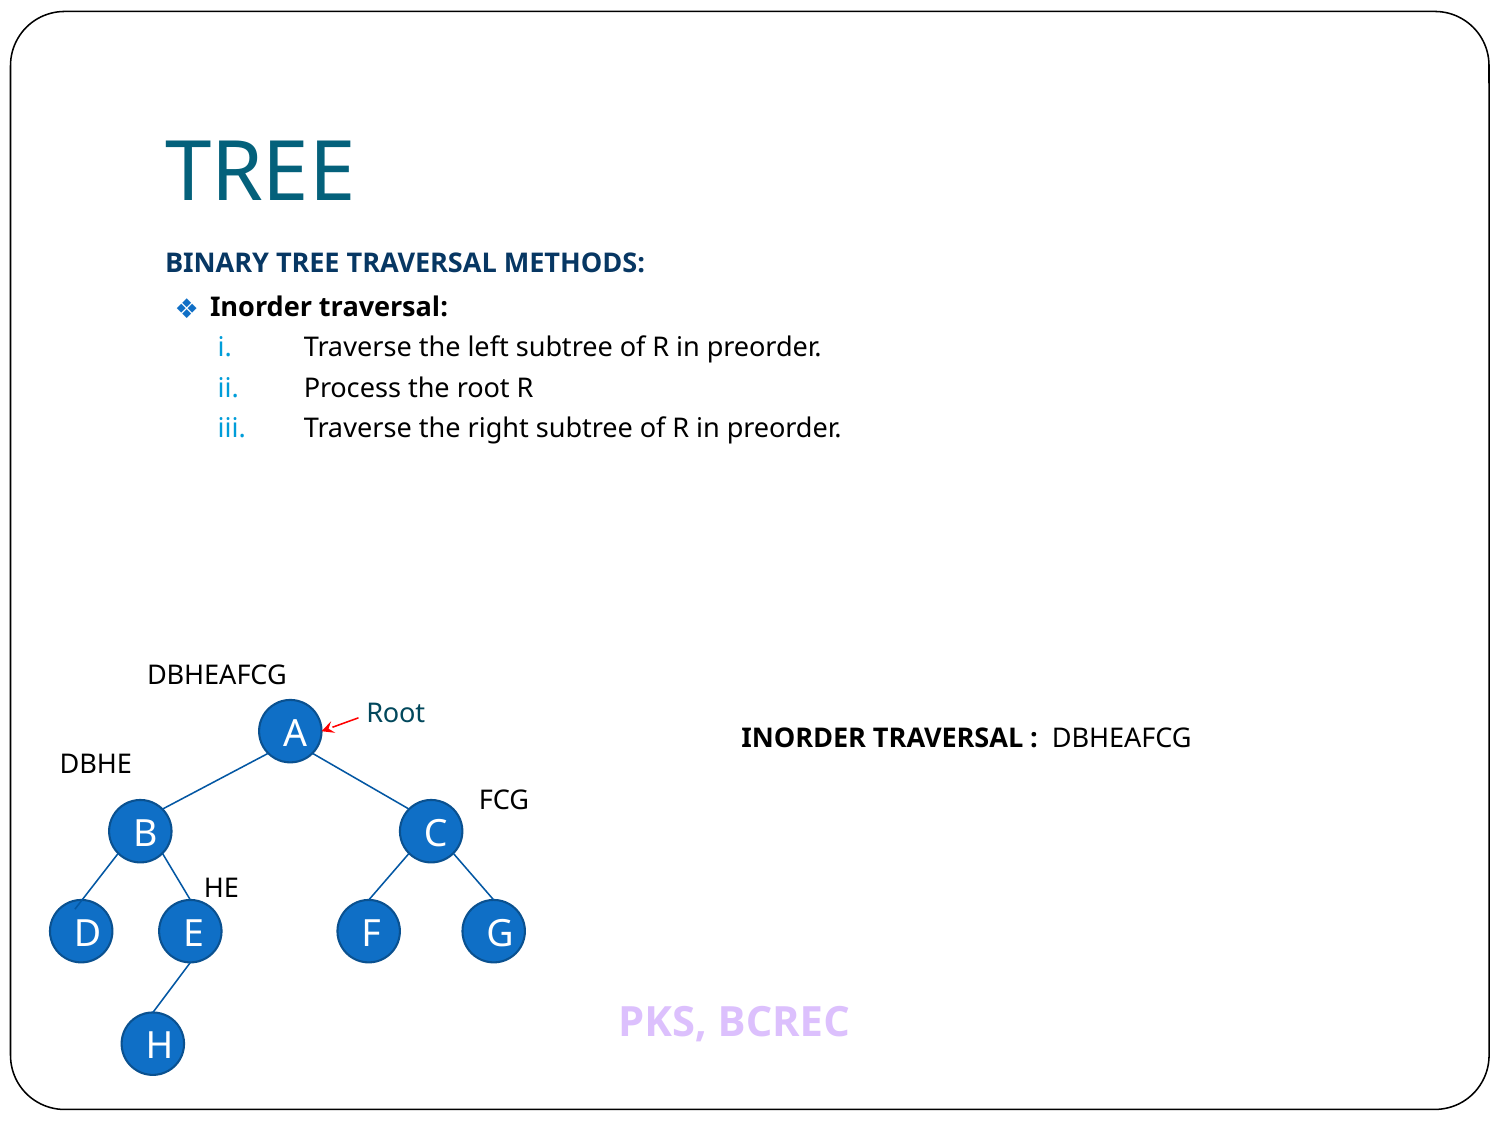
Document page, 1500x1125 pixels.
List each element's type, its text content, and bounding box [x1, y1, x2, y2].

text_box FCG [450, 774, 571, 836]
text_box DBHEAFCG [125, 649, 350, 711]
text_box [453, 853, 494, 901]
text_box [162, 753, 269, 810]
text_box Root [351, 687, 450, 748]
text_box A [259, 711, 321, 763]
text_box G [462, 900, 525, 963]
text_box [368, 853, 410, 901]
title TREE [150, 45, 1425, 233]
text_box INORDER TRAVERSAL : DBHEAFCG [712, 712, 1334, 773]
text_box D [49, 902, 113, 963]
list BINARY TREE TRAVERSAL METHODS: Inorder traversal: Traverse the left subtree of R in preorder. Process the root R Traverse the right subtree of R in preorder. [150, 237, 1425, 688]
text_box H [121, 1013, 185, 1075]
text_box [152, 962, 191, 1013]
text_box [74, 853, 119, 910]
text_box DBHE [37, 739, 174, 800]
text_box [321, 717, 359, 732]
text_box HE [174, 862, 275, 923]
text_box E [159, 908, 222, 963]
text_box C [399, 799, 462, 863]
text_box B [109, 800, 172, 863]
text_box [162, 853, 191, 901]
text_box F [337, 900, 400, 963]
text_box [312, 753, 410, 810]
